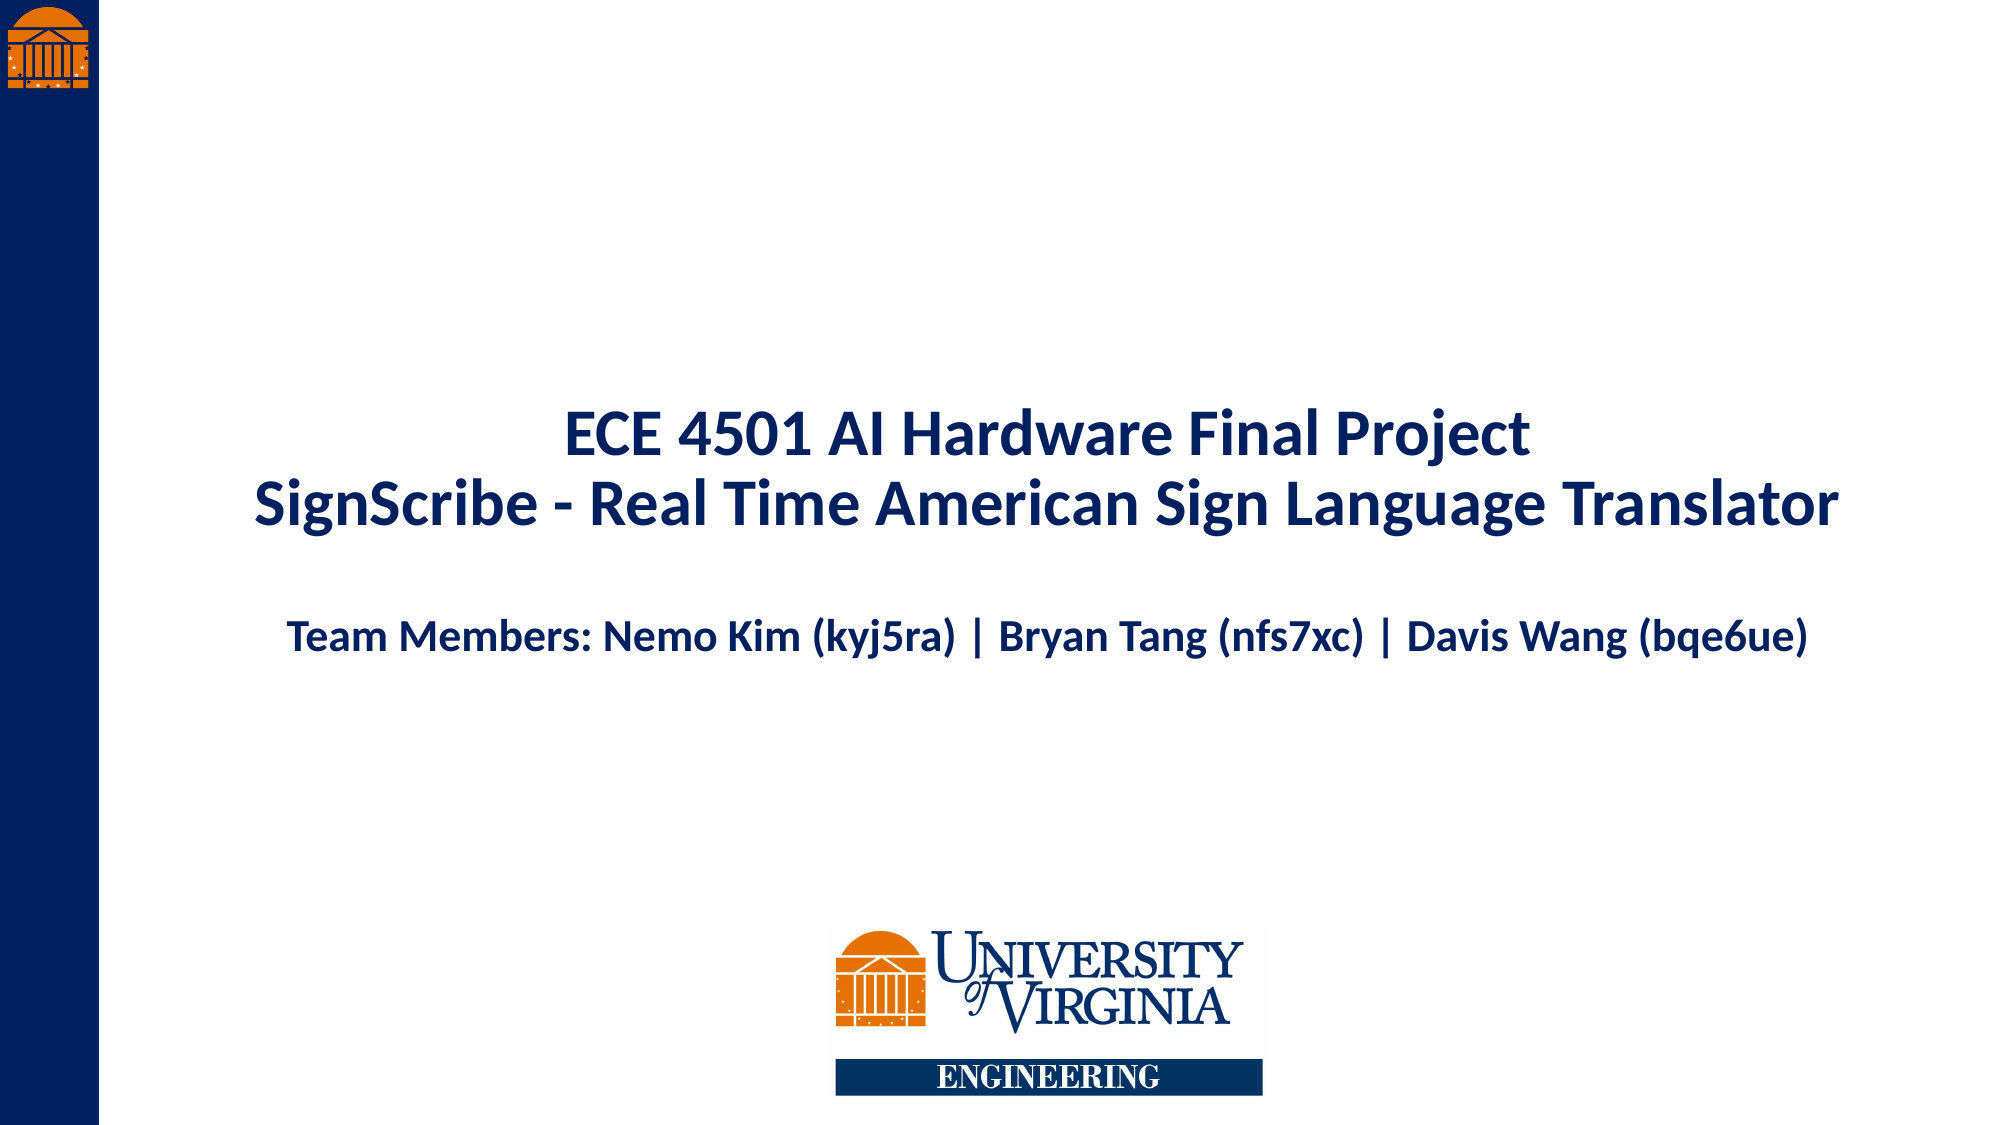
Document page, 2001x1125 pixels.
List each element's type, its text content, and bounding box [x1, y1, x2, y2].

picture [828, 925, 1269, 1099]
title ECE 4501 AI Hardware Final Project SignScribe - Real Time American Sign Language Translator Team Members: Nemo Kim (kyj5ra) | Bryan Tang (nfs7xc) | Davis Wang (bqe6ue) [96, 375, 2000, 750]
picture [7, 6, 89, 89]
